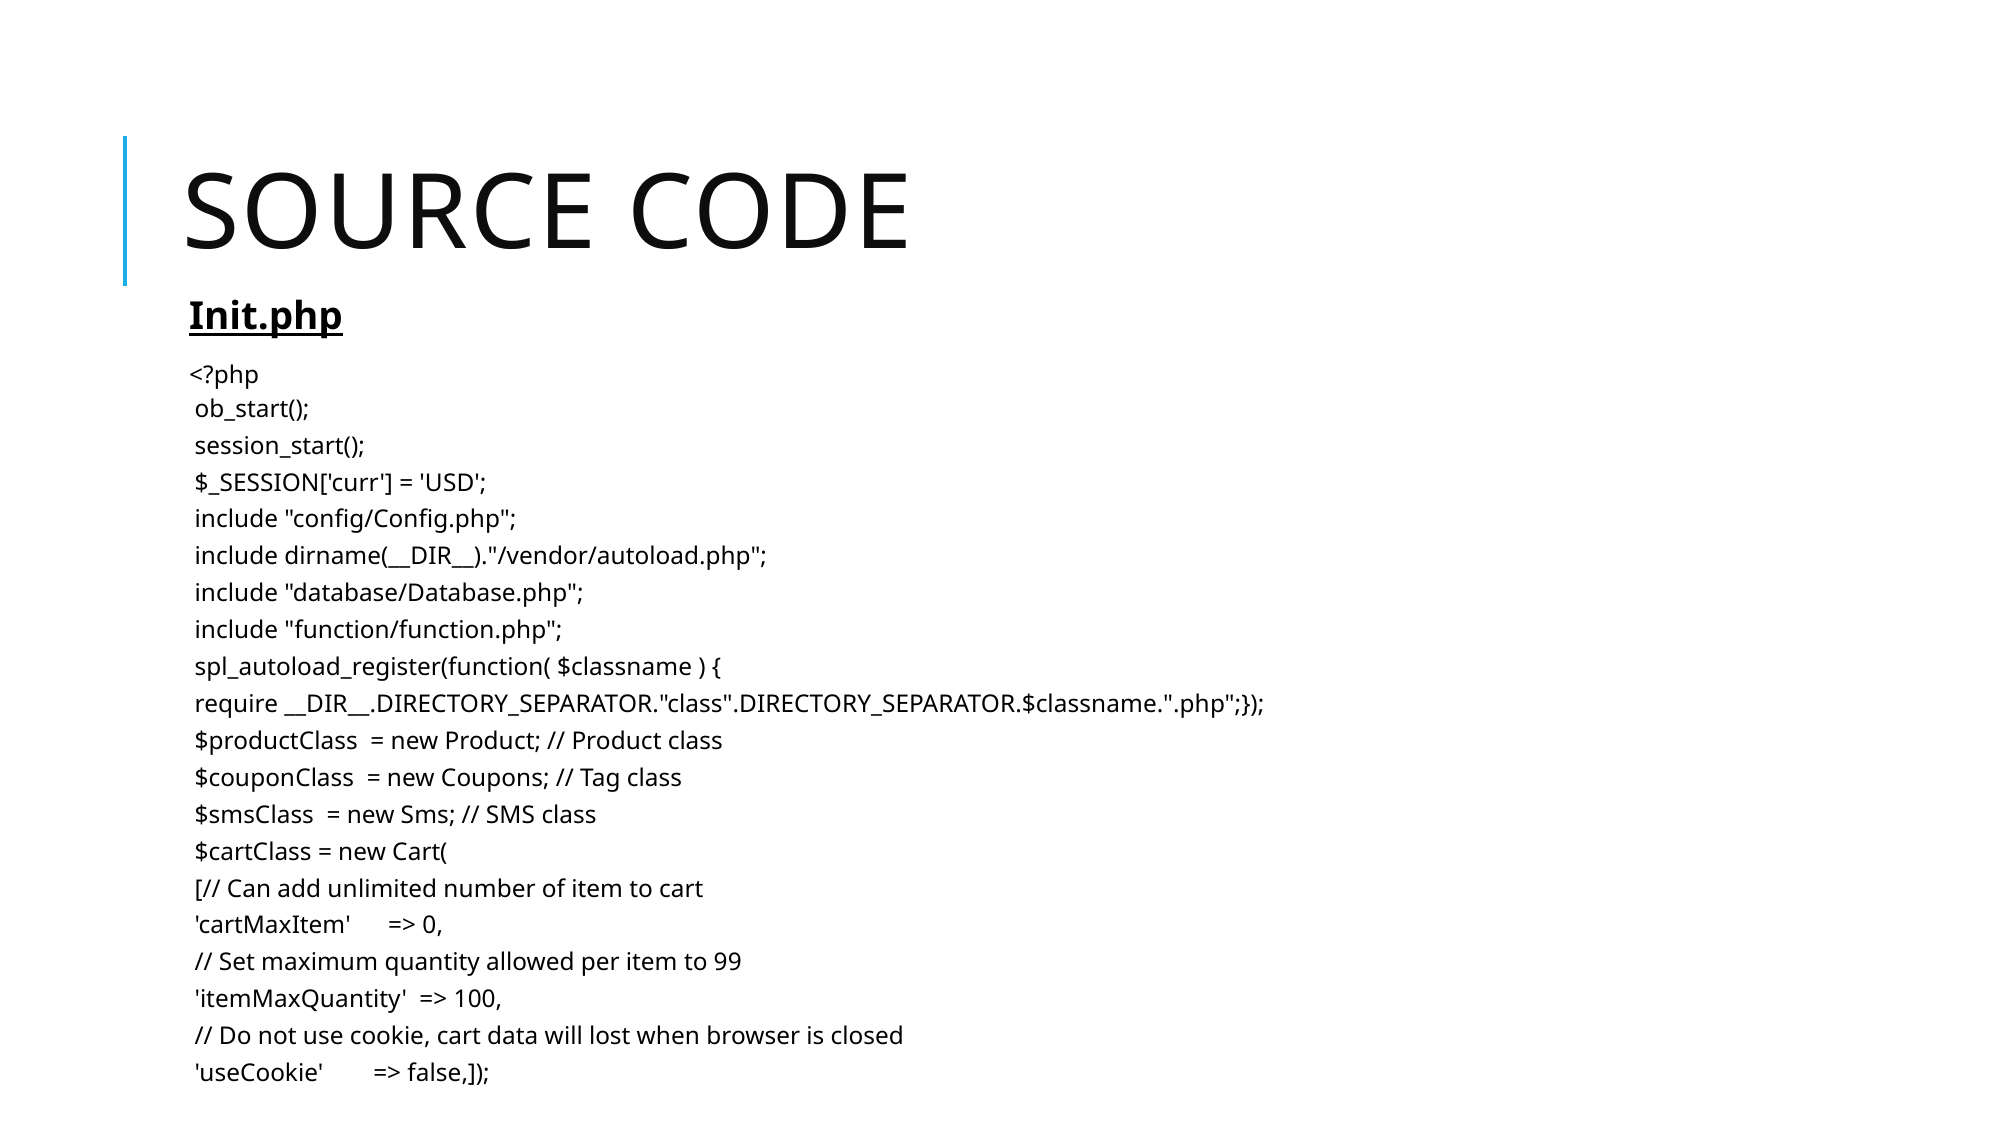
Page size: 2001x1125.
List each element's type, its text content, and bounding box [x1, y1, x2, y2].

list Init.php <?php ob_start(); session_start(); $_SESSION['curr'] = 'USD'; include "config/Config.php"; include dirname(__DIR__)."/vendor/autoload.php"; include "database/Database.php"; include "function/function.php"; spl_autoload_register(function( $classname ) { require __DIR__.DIRECTORY_SEPARATOR."class".DIRECTORY_SEPARATOR.$classname.".php";}); $productClass = new Product; // Product class $couponClass = new Coupons; // Tag class $smsClass = new Sms; // SMS class $cartClass = new Cart( [// Can add unlimited number of item to cart 'cartMaxItem' => 0, // Set maximum quantity allowed per item to 99 'itemMaxQuantity' => 100, // Do not use cookie, cart data will lost when browser is closed 'useCookie' => false,]); [168, 289, 1763, 1095]
title Source code [168, 96, 1763, 289]
